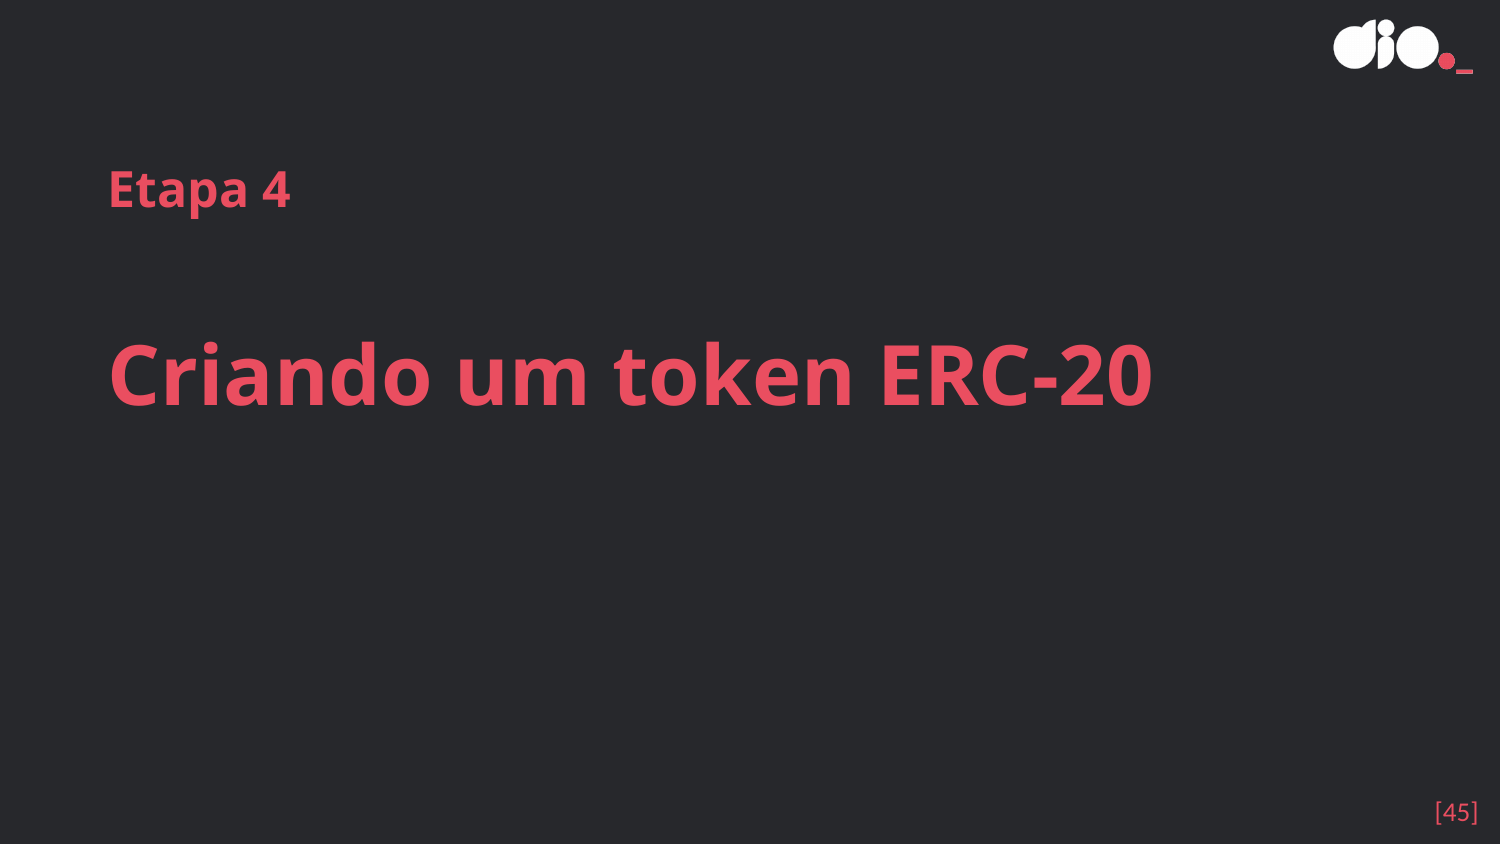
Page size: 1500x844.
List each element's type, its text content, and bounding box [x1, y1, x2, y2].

picture [1332, 19, 1474, 75]
text_box Criando um token ERC-20 [92, 292, 1309, 558]
slide_number [45] [1403, 779, 1494, 844]
text_box Etapa 4 [92, 142, 1309, 223]
